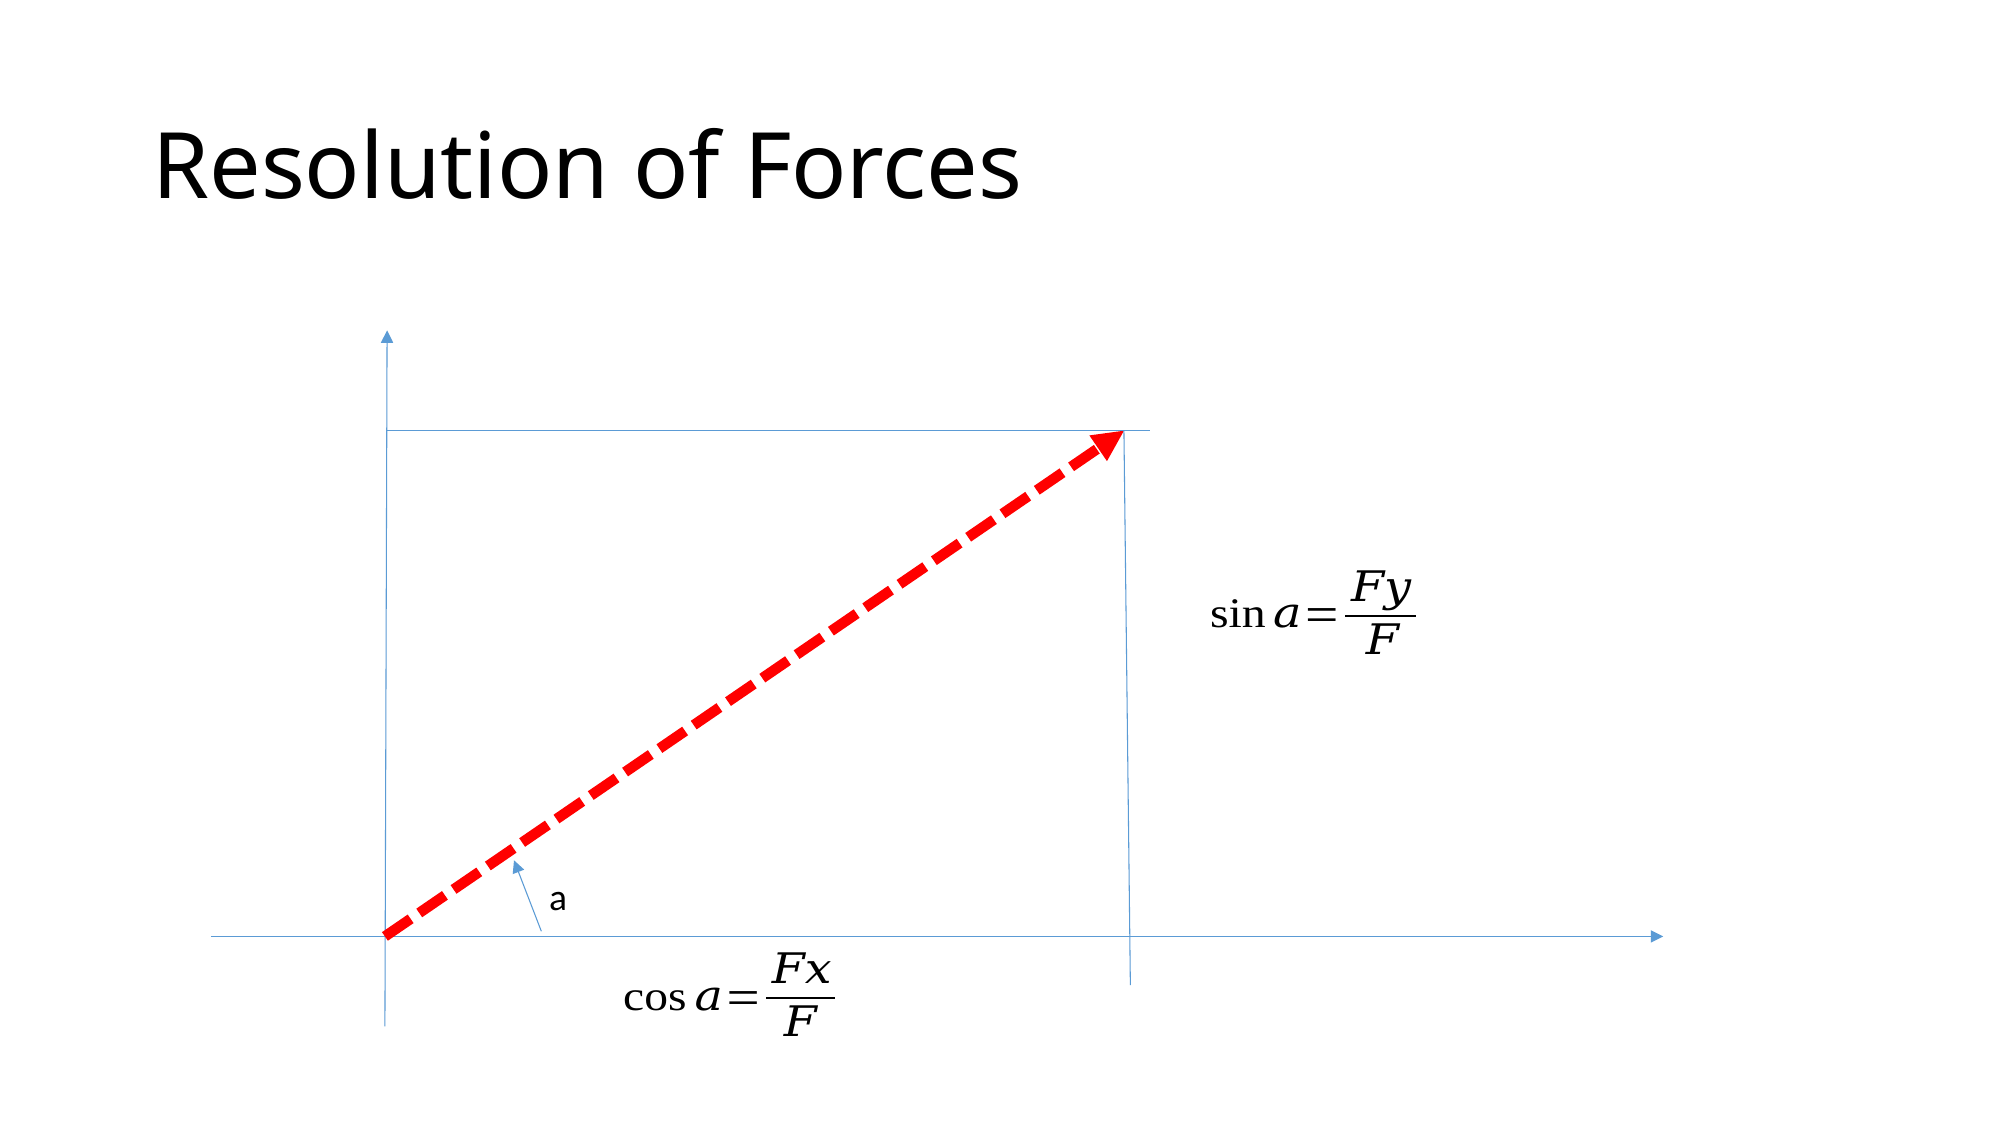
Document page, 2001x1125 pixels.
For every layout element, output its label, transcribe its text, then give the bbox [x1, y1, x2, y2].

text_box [384, 937, 388, 1027]
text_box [384, 330, 388, 430]
title Resolution of Forces [137, 59, 1863, 278]
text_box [513, 860, 542, 932]
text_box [1123, 430, 1131, 986]
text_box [384, 430, 1123, 937]
